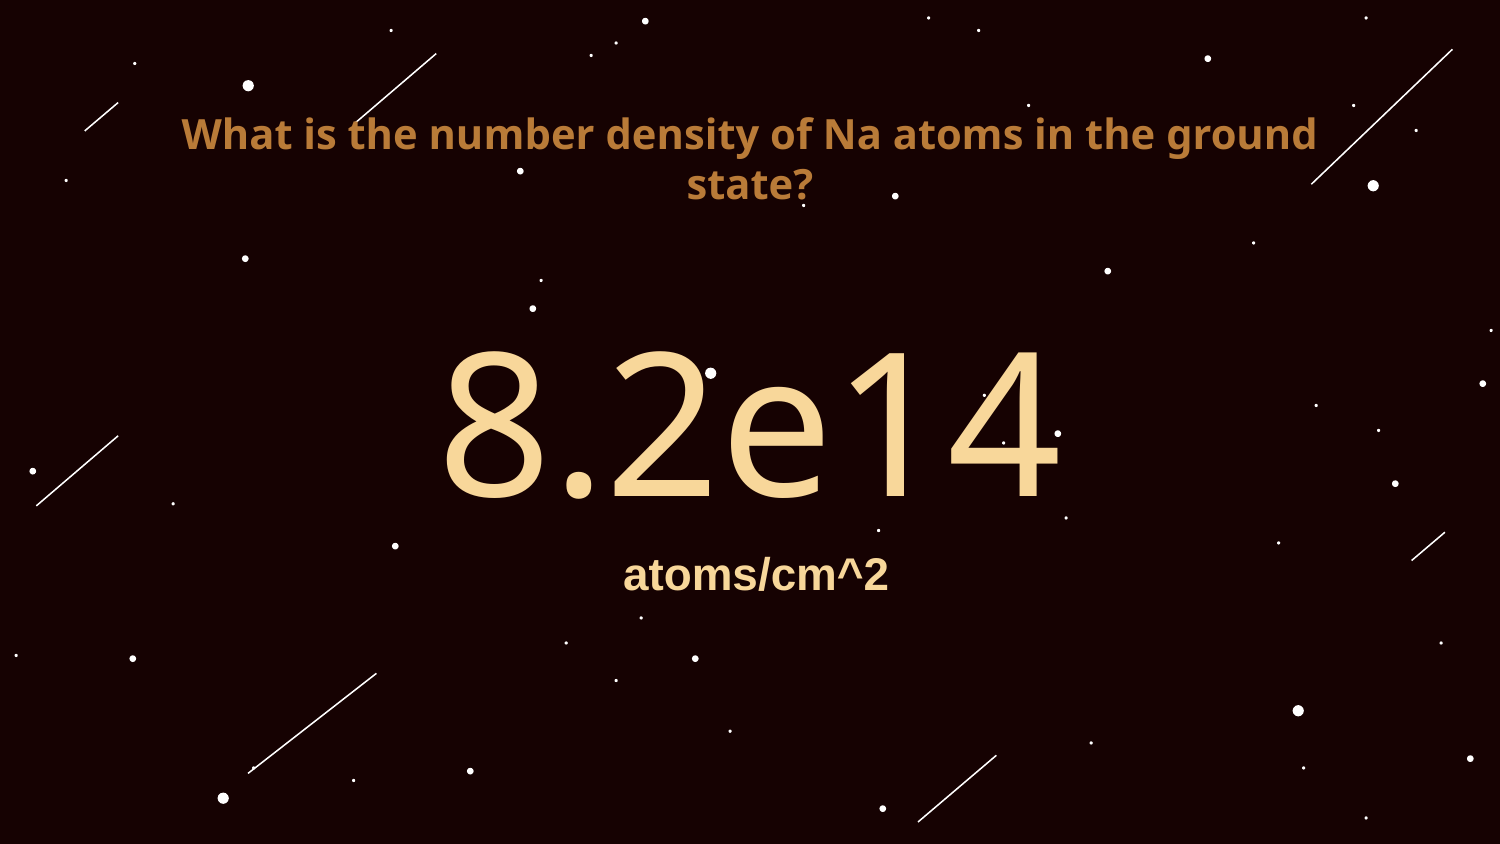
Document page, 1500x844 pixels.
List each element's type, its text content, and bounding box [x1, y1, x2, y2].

subtitle What is the number density of Na atoms in the ground state? [147, 92, 1353, 217]
title 8.2e14 atoms/cm^2 [147, 260, 1353, 583]
